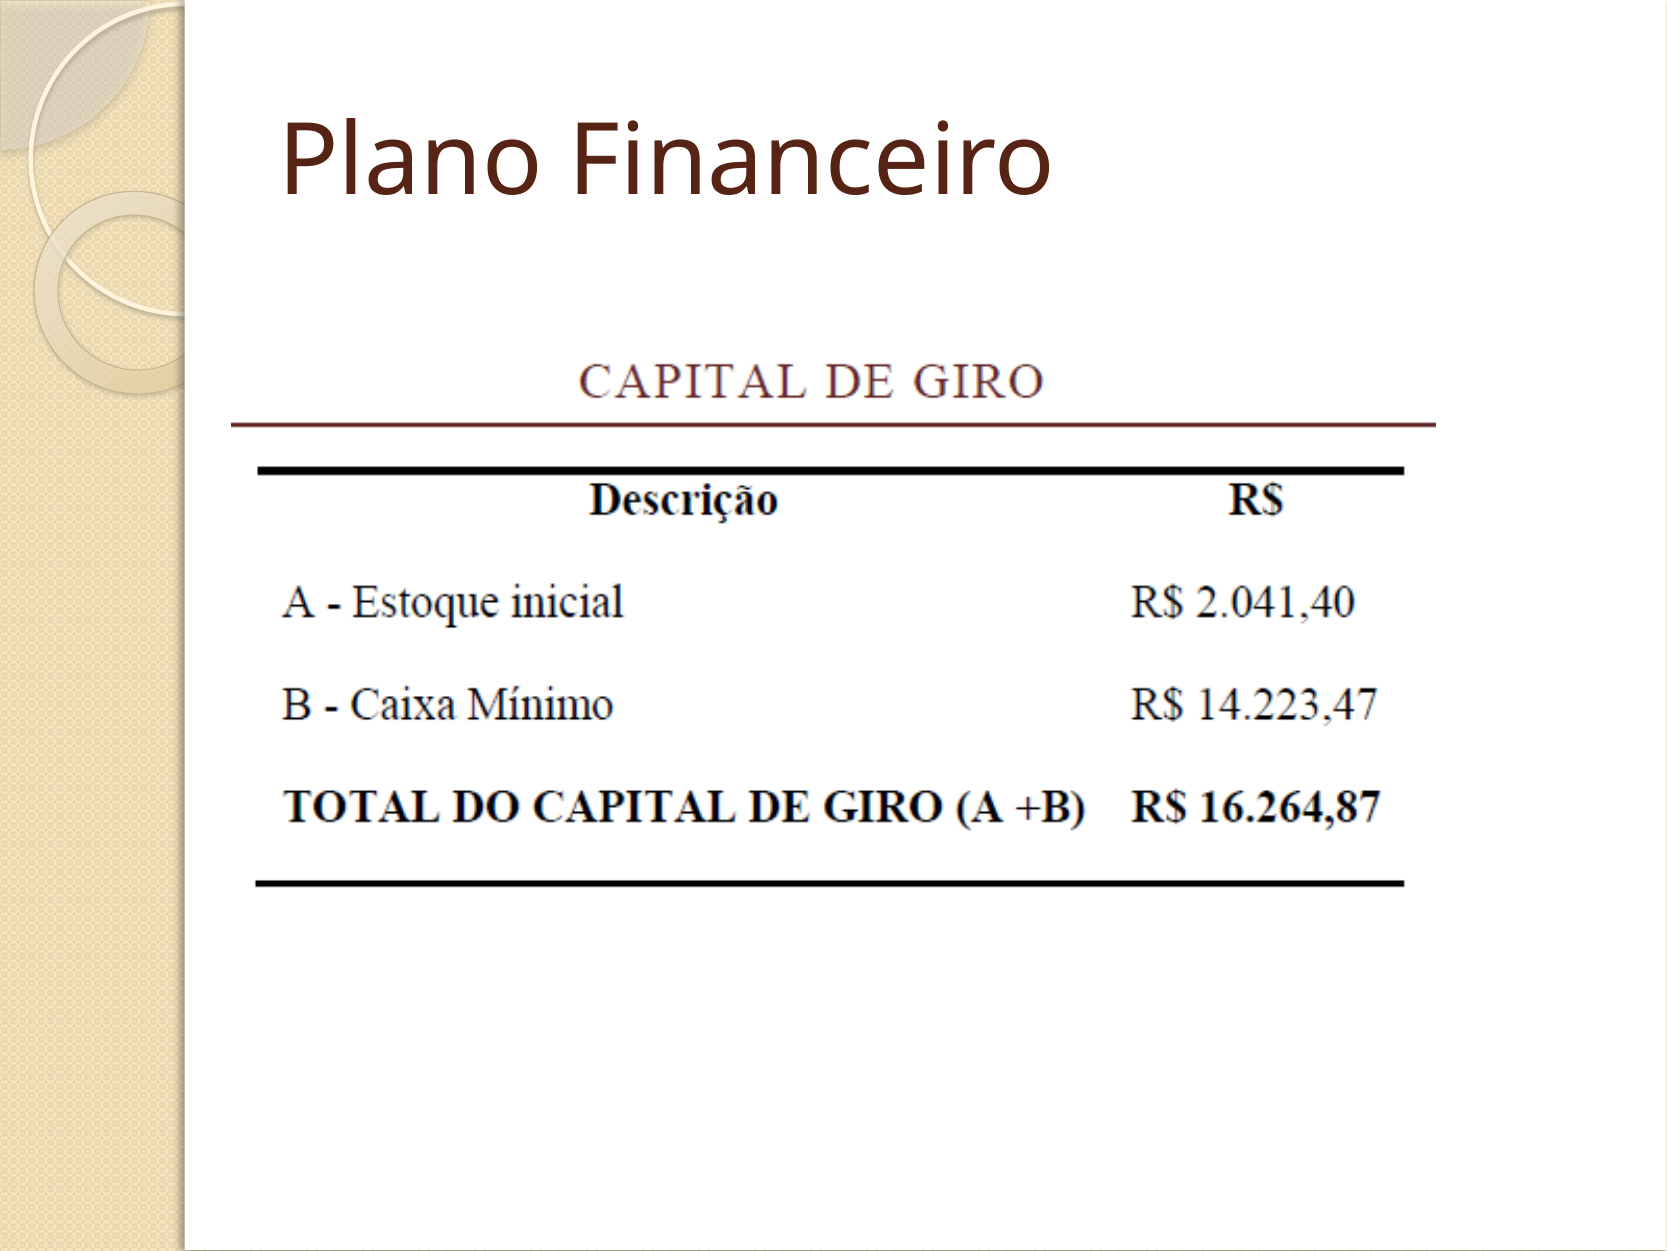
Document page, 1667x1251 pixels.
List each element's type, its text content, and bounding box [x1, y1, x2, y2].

picture [230, 346, 1436, 904]
title Plano Financeiro [261, 50, 1629, 259]
